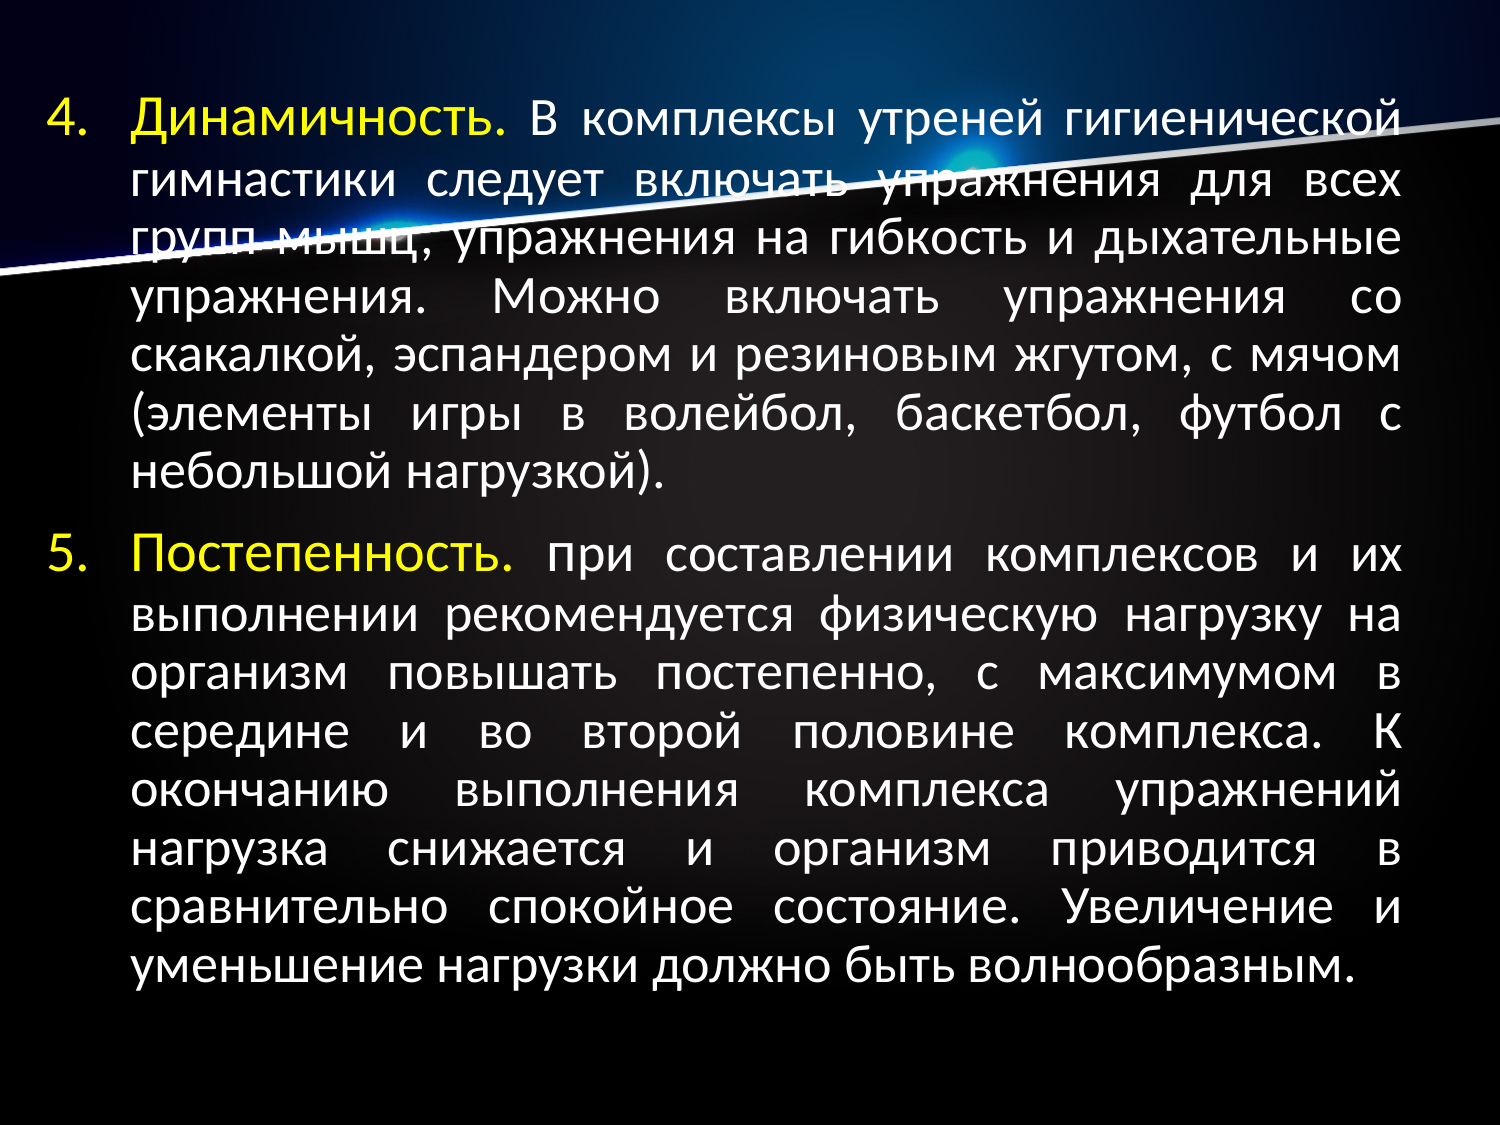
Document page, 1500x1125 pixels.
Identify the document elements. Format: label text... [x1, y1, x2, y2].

picture [0, 0, 1500, 1125]
list Динамичность. В комплексы утреней гигиенической гимнастики следует включать упражнения для всех групп мышц, упражнения на гибкость и дыхательные упражнения. Можно включать упражнения со скакалкой, эспандером и резиновым жгутом, с мячом (элементы игры в волейбол, баскетбол, футбол с небольшой нагрузкой). Постепенность. при составлении комплексов и их выполнении рекомендуется физическую нагрузку на организм повышать постепенно, с максимумом в середине и во второй половине комплекса. К окончанию выполнения комплекса упражнений нагрузка снижается и организм приводится в сравнительно спокойное состояние. Увеличение и уменьшение нагрузки должно быть волнообразным. [31, 72, 1420, 1088]
